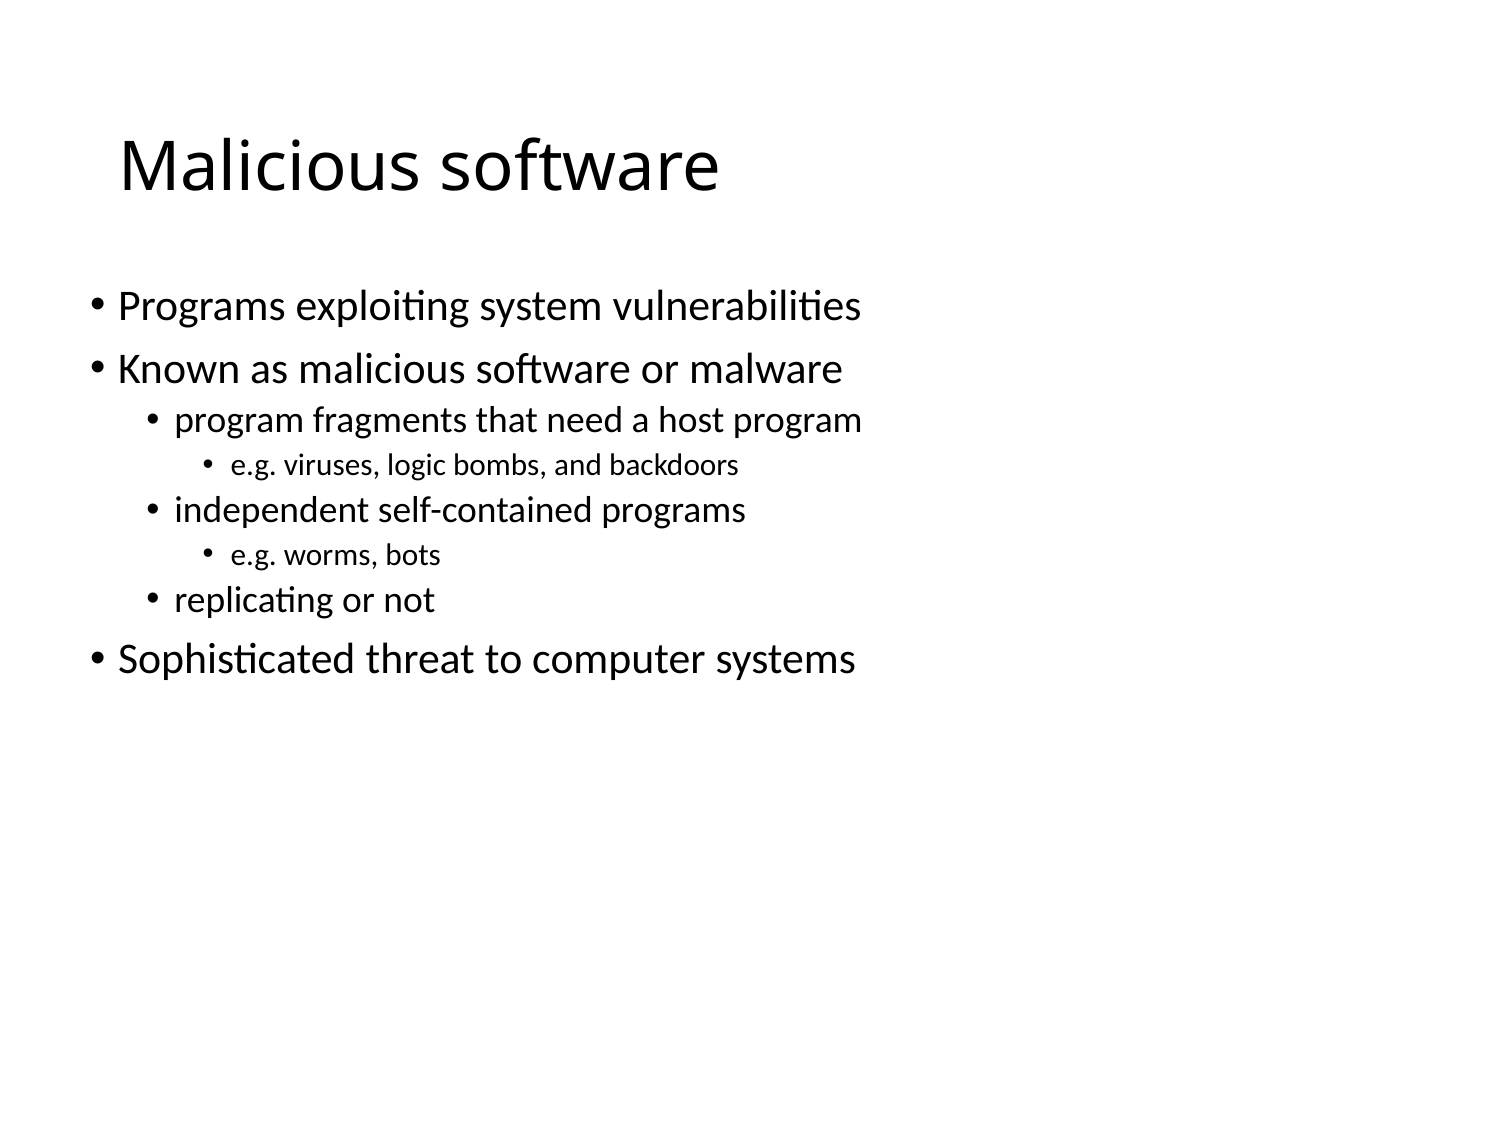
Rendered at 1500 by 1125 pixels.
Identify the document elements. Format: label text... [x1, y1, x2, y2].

title Malicious software [102, 59, 1398, 274]
list Programs exploiting system vulnerabilities Known as malicious software or malware program fragments that need a host program e.g. viruses, logic bombs, and backdoors independent self-contained programs e.g. worms, bots replicating or not Sophisticated threat to computer systems [74, 274, 1438, 1063]
